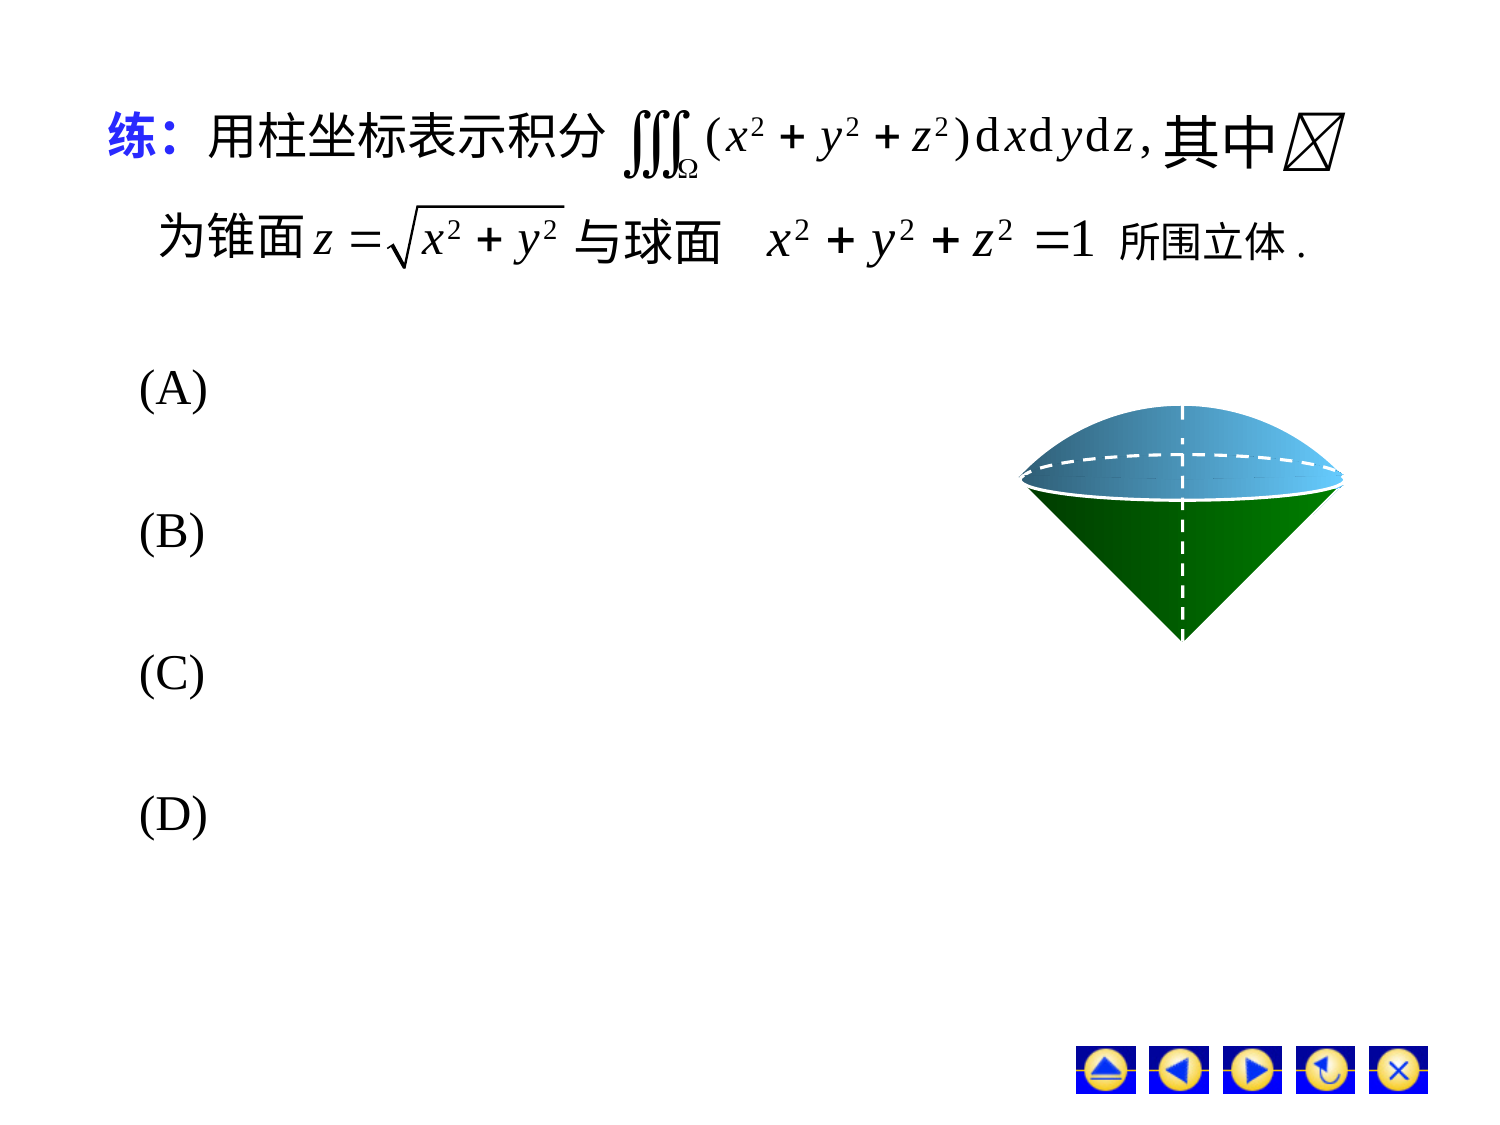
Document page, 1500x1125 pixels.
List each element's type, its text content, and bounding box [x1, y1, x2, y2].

picture [1149, 1046, 1209, 1094]
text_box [755, 201, 1100, 280]
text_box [150, 195, 573, 280]
picture [1369, 1046, 1428, 1094]
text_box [1017, 324, 1373, 753]
picture [1223, 1046, 1282, 1094]
picture [1296, 1046, 1355, 1094]
picture [1076, 1046, 1136, 1094]
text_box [607, 89, 1160, 197]
title 练：用柱坐标表示积分 [92, 84, 668, 185]
text_box 所围立体. [1104, 208, 1392, 273]
text_box 与球面 [578, 203, 750, 278]
text_box 其中 [1164, 99, 1376, 185]
